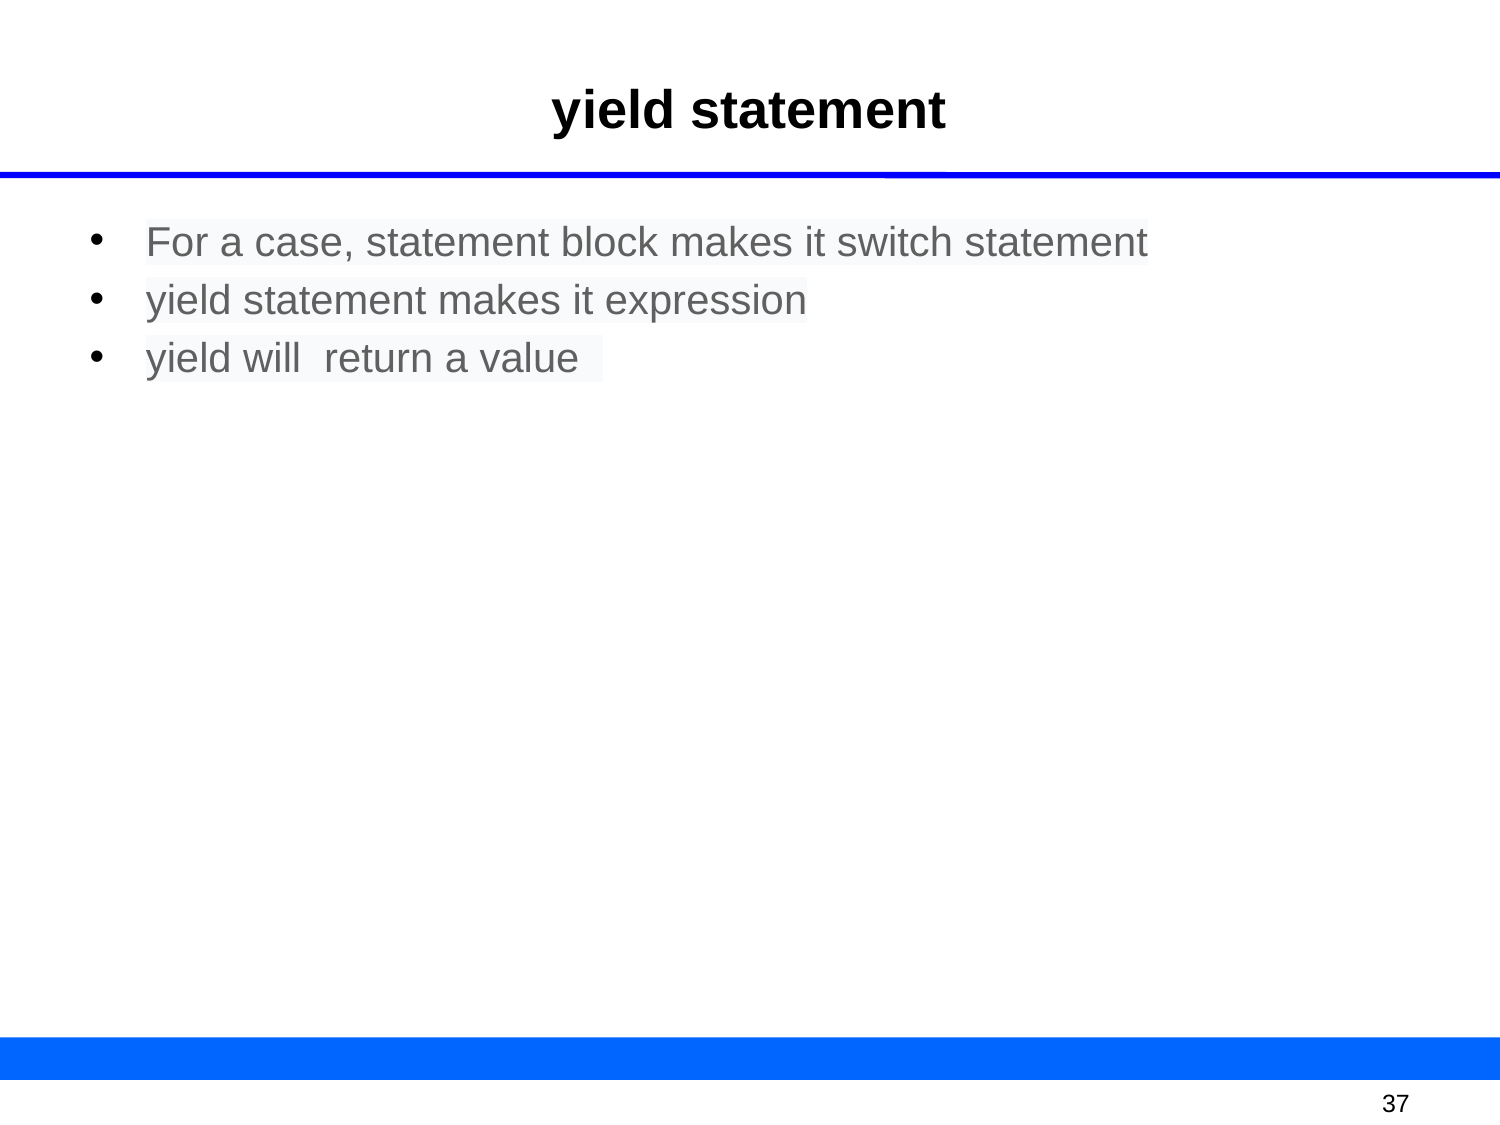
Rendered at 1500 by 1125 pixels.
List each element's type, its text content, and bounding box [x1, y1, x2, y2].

title yield statement [99, 71, 1400, 217]
list For a case, statement block makes it switch statement yield statement makes it expression yield will return a value [87, 212, 1387, 450]
